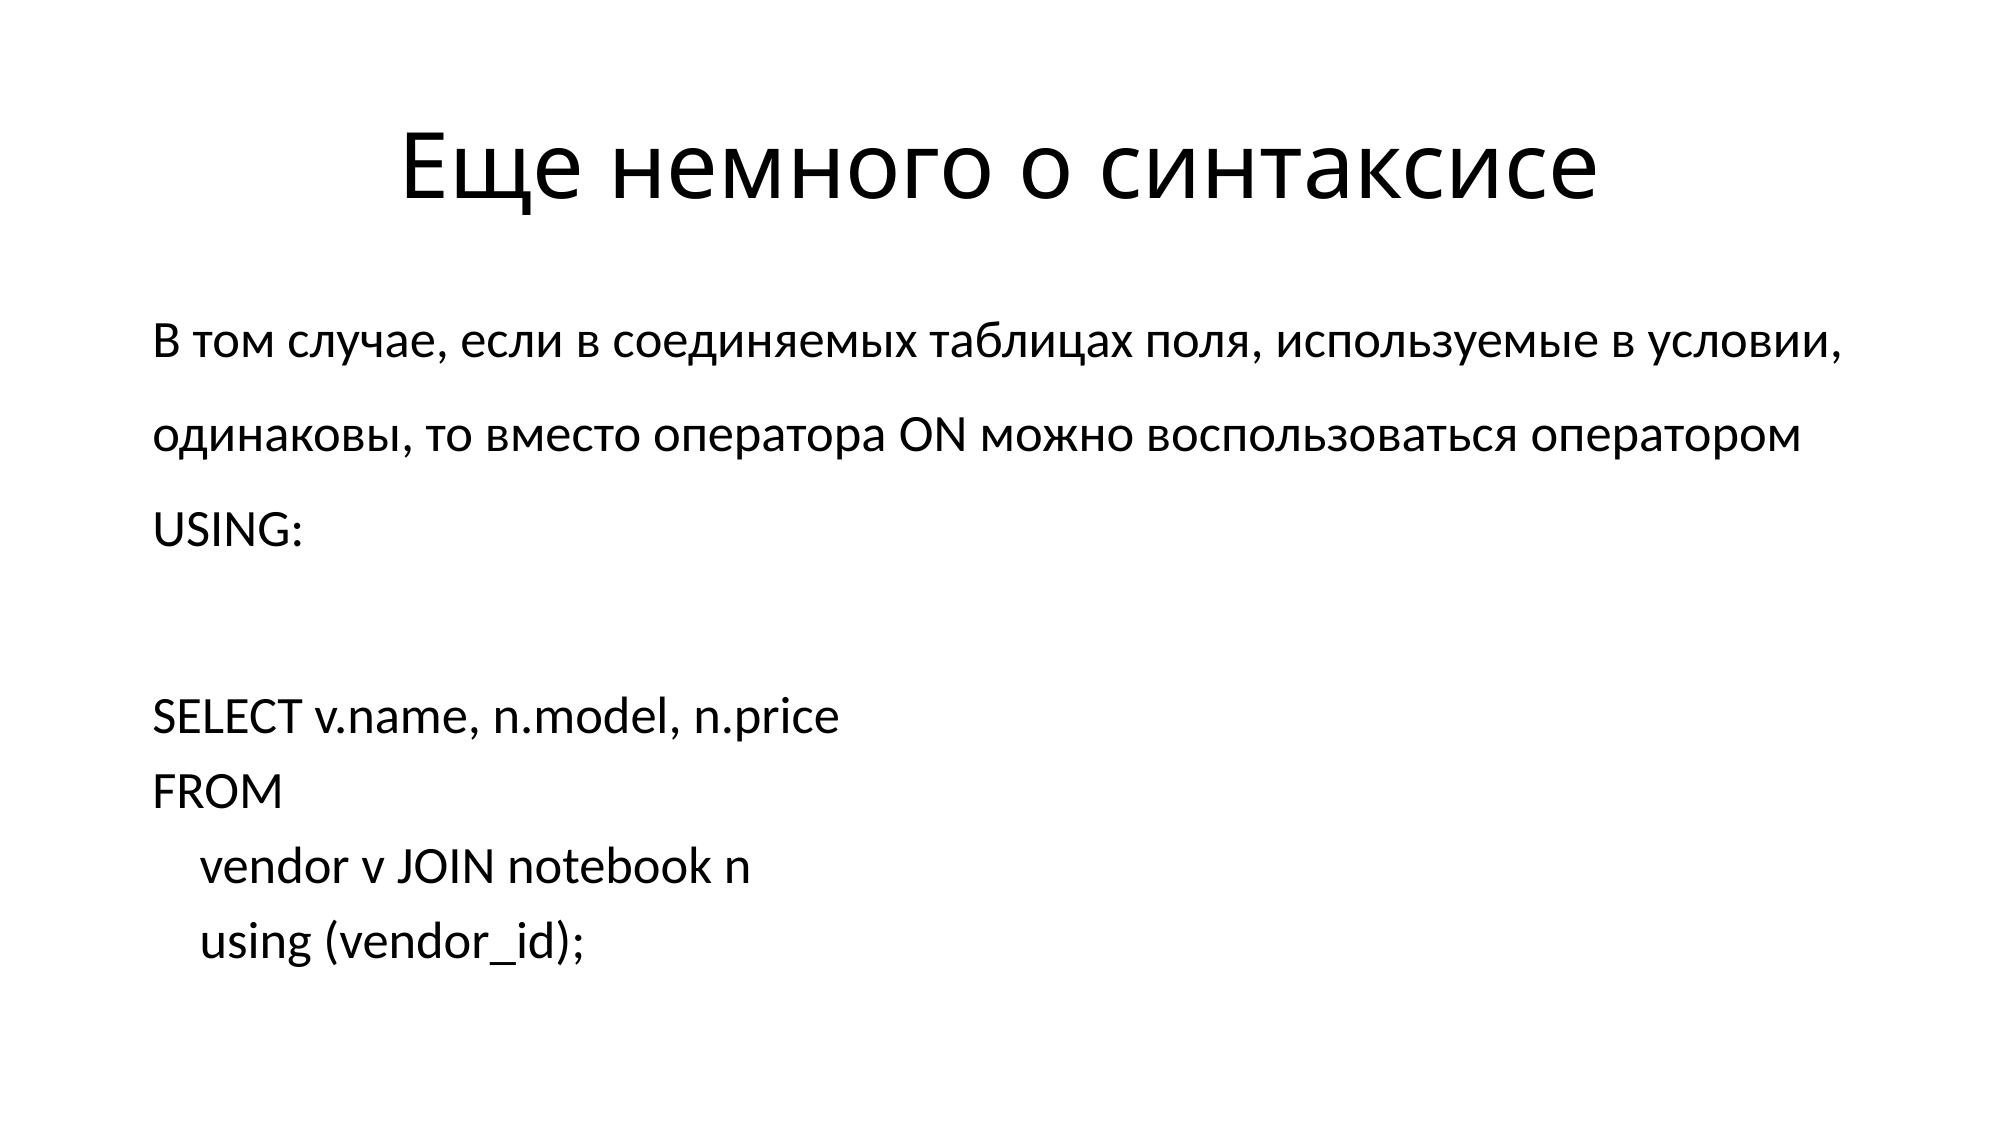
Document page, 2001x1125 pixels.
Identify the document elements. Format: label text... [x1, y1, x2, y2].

title Еще немного о синтаксисе [137, 59, 1863, 266]
list В том случае, если в соединяемых таблицах поля, используемые в условии, одинаковы, то вместо оператора ON можно воспользоваться оператором USING: SELECT v.name, n.model, n.price FROM vendor v JOIN notebook n using (vendor_id); [137, 266, 1863, 980]
